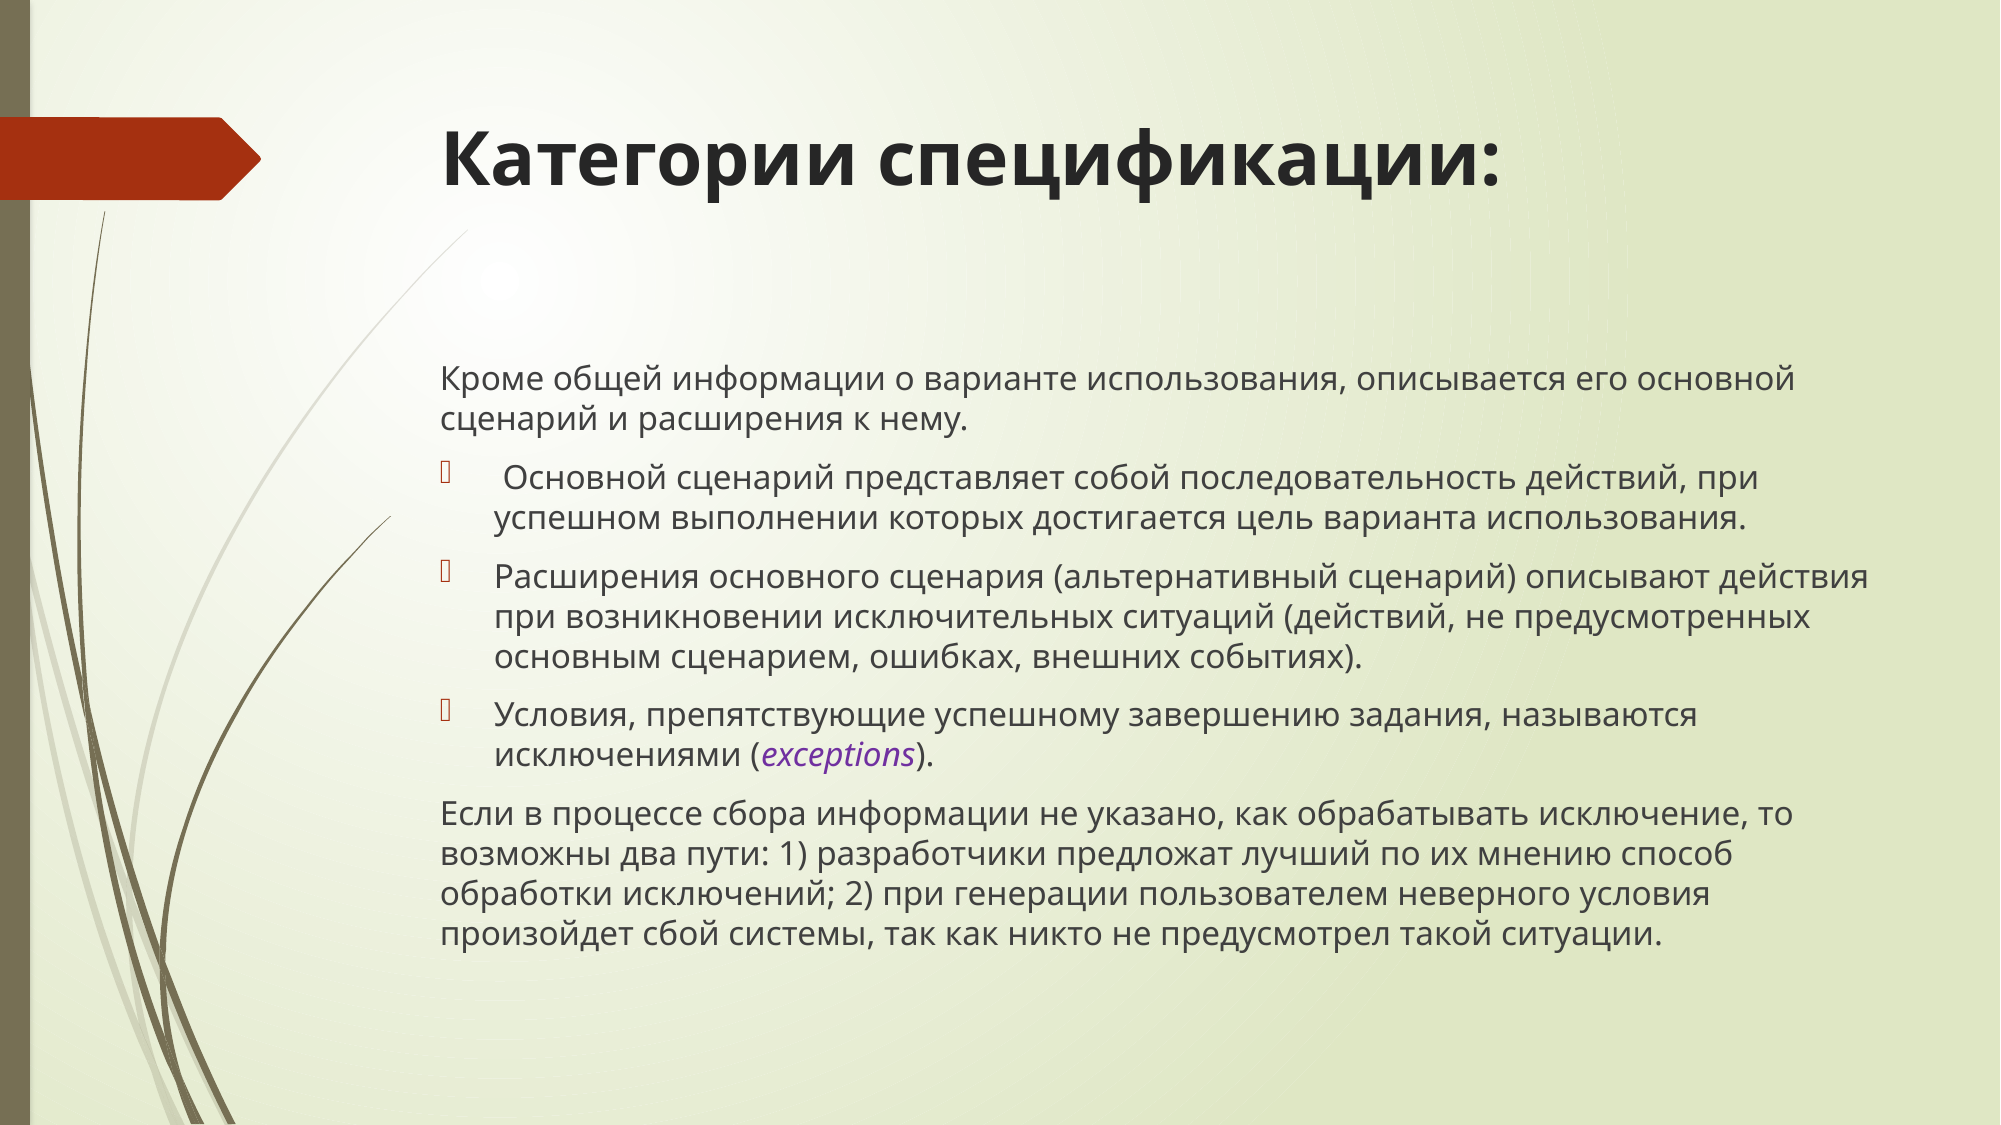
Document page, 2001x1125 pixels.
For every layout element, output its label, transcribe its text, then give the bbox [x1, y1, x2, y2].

list Кроме общей информации о варианте использования, описывается его основной сценарий и расширения к нему. Основной сценарий представляет собой последовательность действий, при успешном выполнении которых достигается цель варианта использования. Расширения основного сценария (альтернативный сценарий) описывают действия при возникновении исключительных ситуаций (действий, не предусмотренных основным сценарием, ошибках, внешних событиях). Условия, препятствующие успешному завершению задания, называются исключениями (exceptions). Если в процессе сбора информации не указано, как обрабатывать исключение, то возможны два пути: 1) разработчики предложат лучший по их мнению способ обработки исключений; 2) при генерации пользователем неверного условия произойдет сбой системы, так как никто не предусмотрел такой ситуации. [424, 350, 1888, 970]
title Категории спецификации: [425, 102, 1888, 313]
